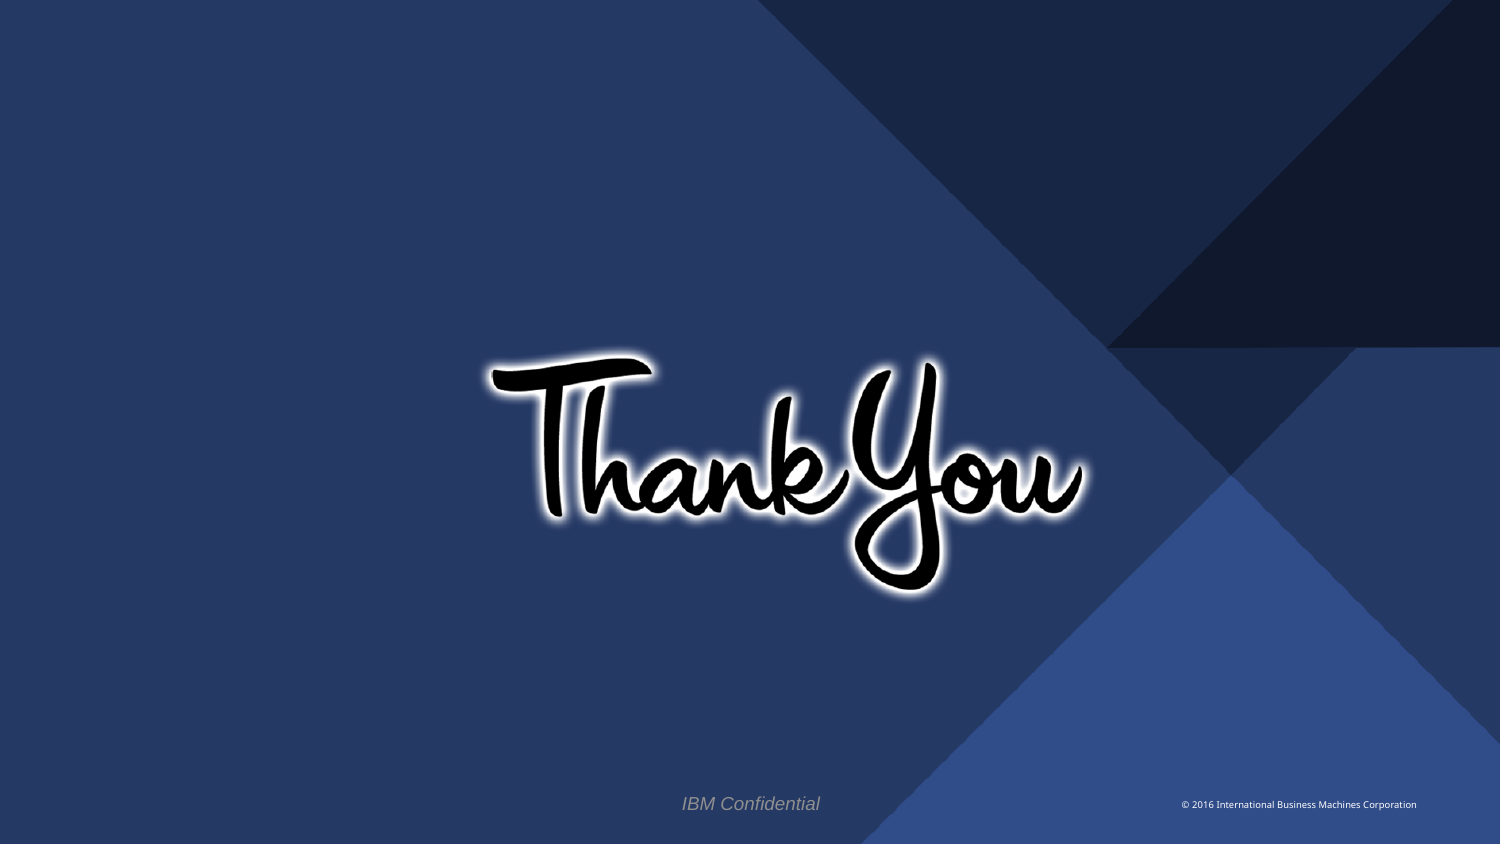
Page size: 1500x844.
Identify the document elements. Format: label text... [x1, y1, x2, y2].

picture [469, 334, 1106, 613]
text_box © 2016 International Business Machines Corporation [922, 782, 1429, 827]
